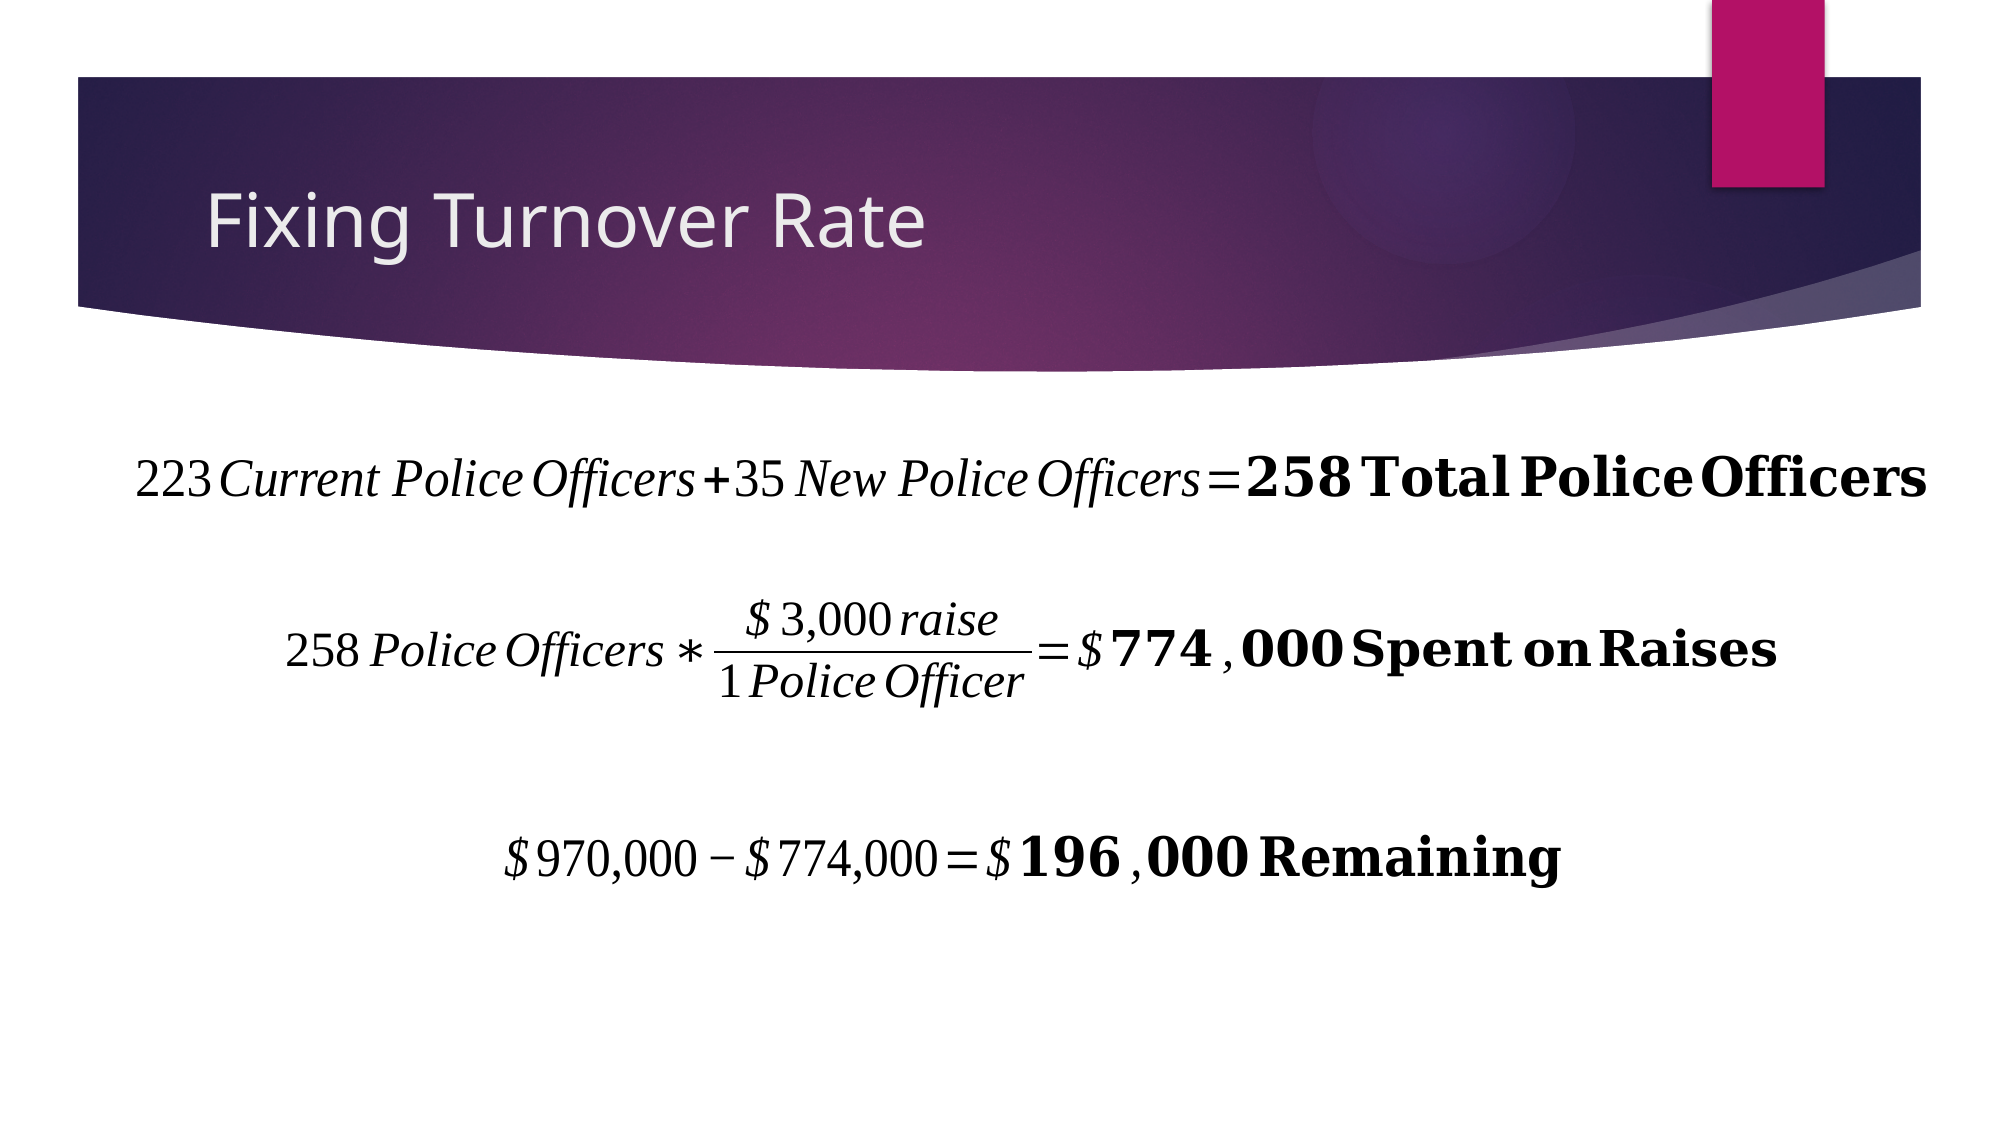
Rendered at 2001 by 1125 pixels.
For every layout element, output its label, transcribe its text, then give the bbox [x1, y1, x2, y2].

title Fixing Turnover Rate [189, 159, 1627, 276]
